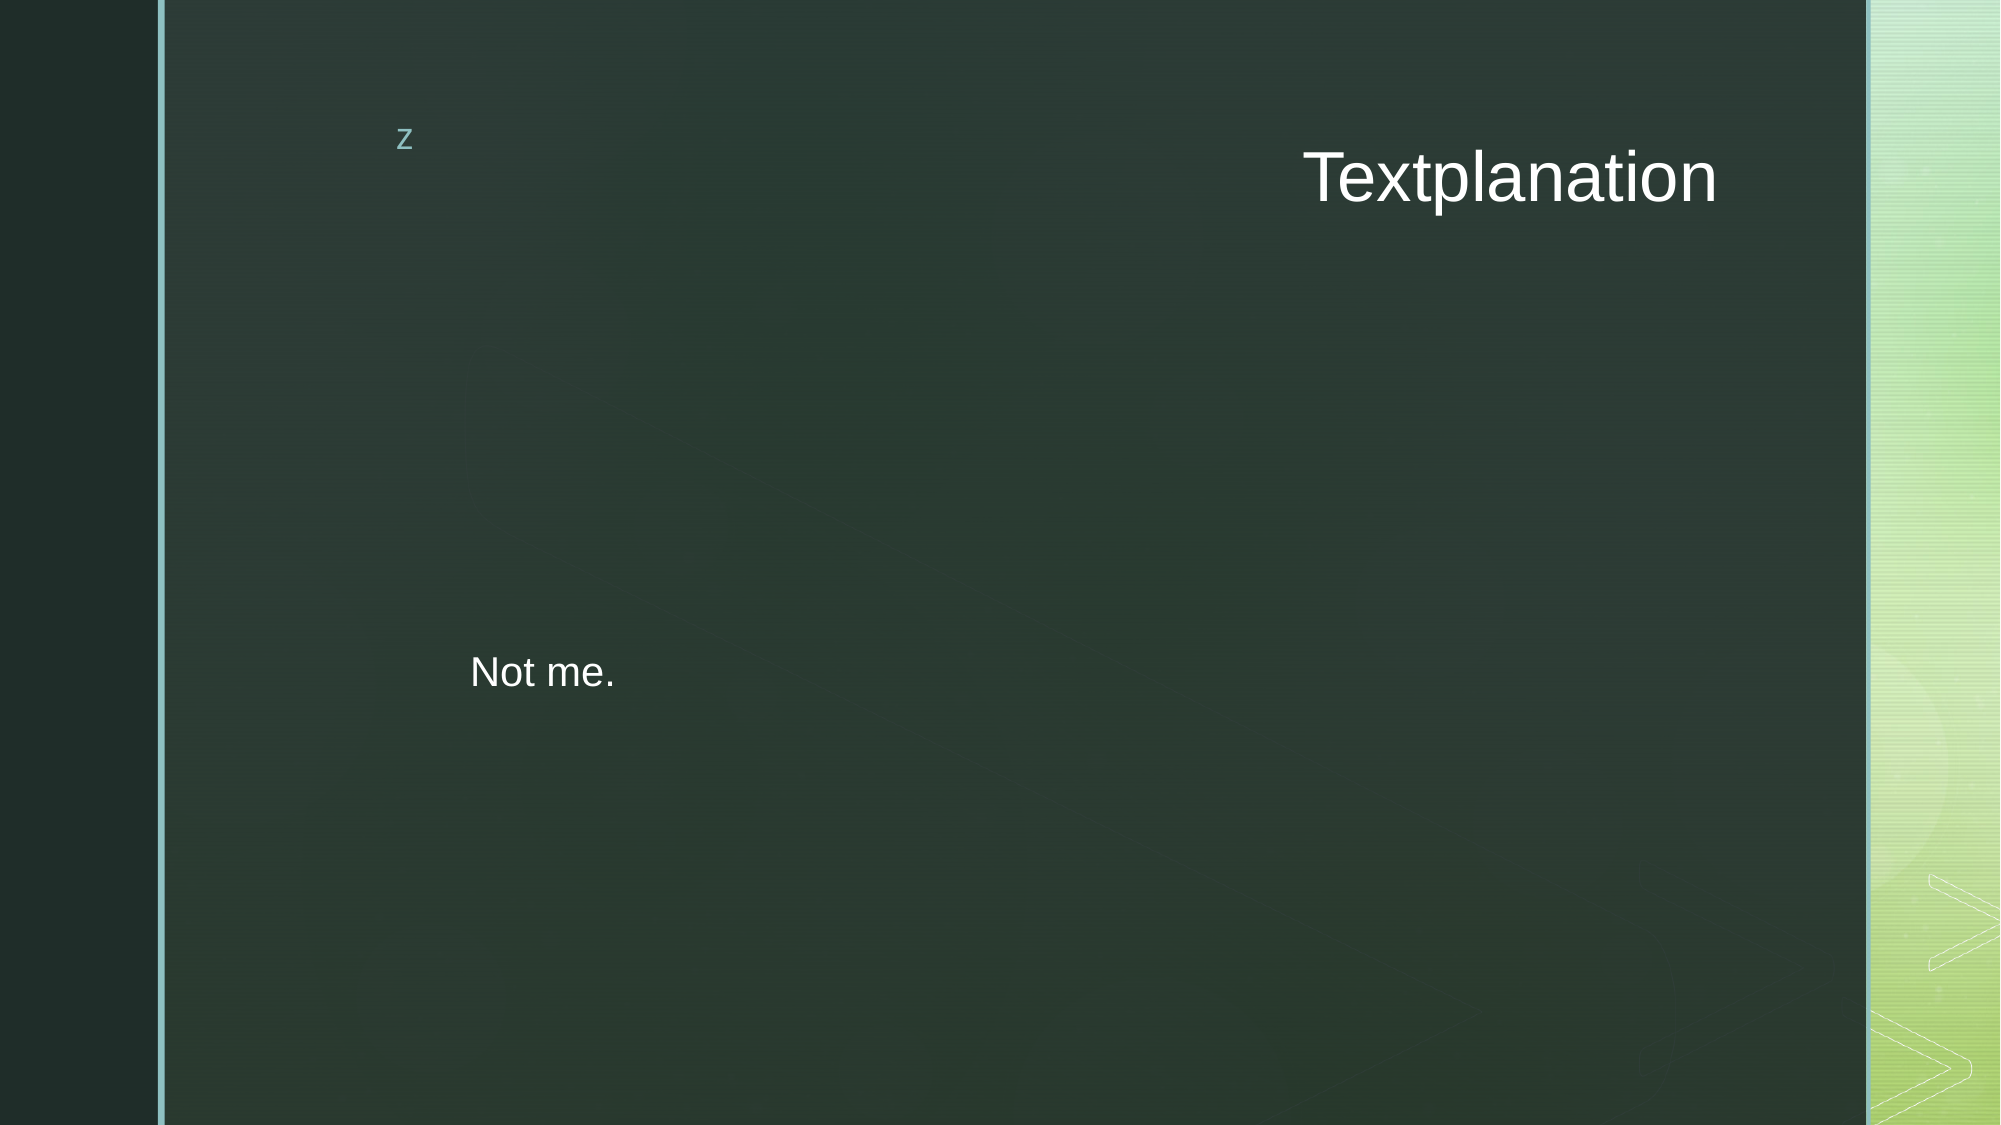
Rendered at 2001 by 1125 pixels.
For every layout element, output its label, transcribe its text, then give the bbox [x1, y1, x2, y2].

picture [1871, 0, 2001, 1125]
list Not me. [454, 336, 1734, 993]
title Textplanation [428, 132, 1734, 310]
